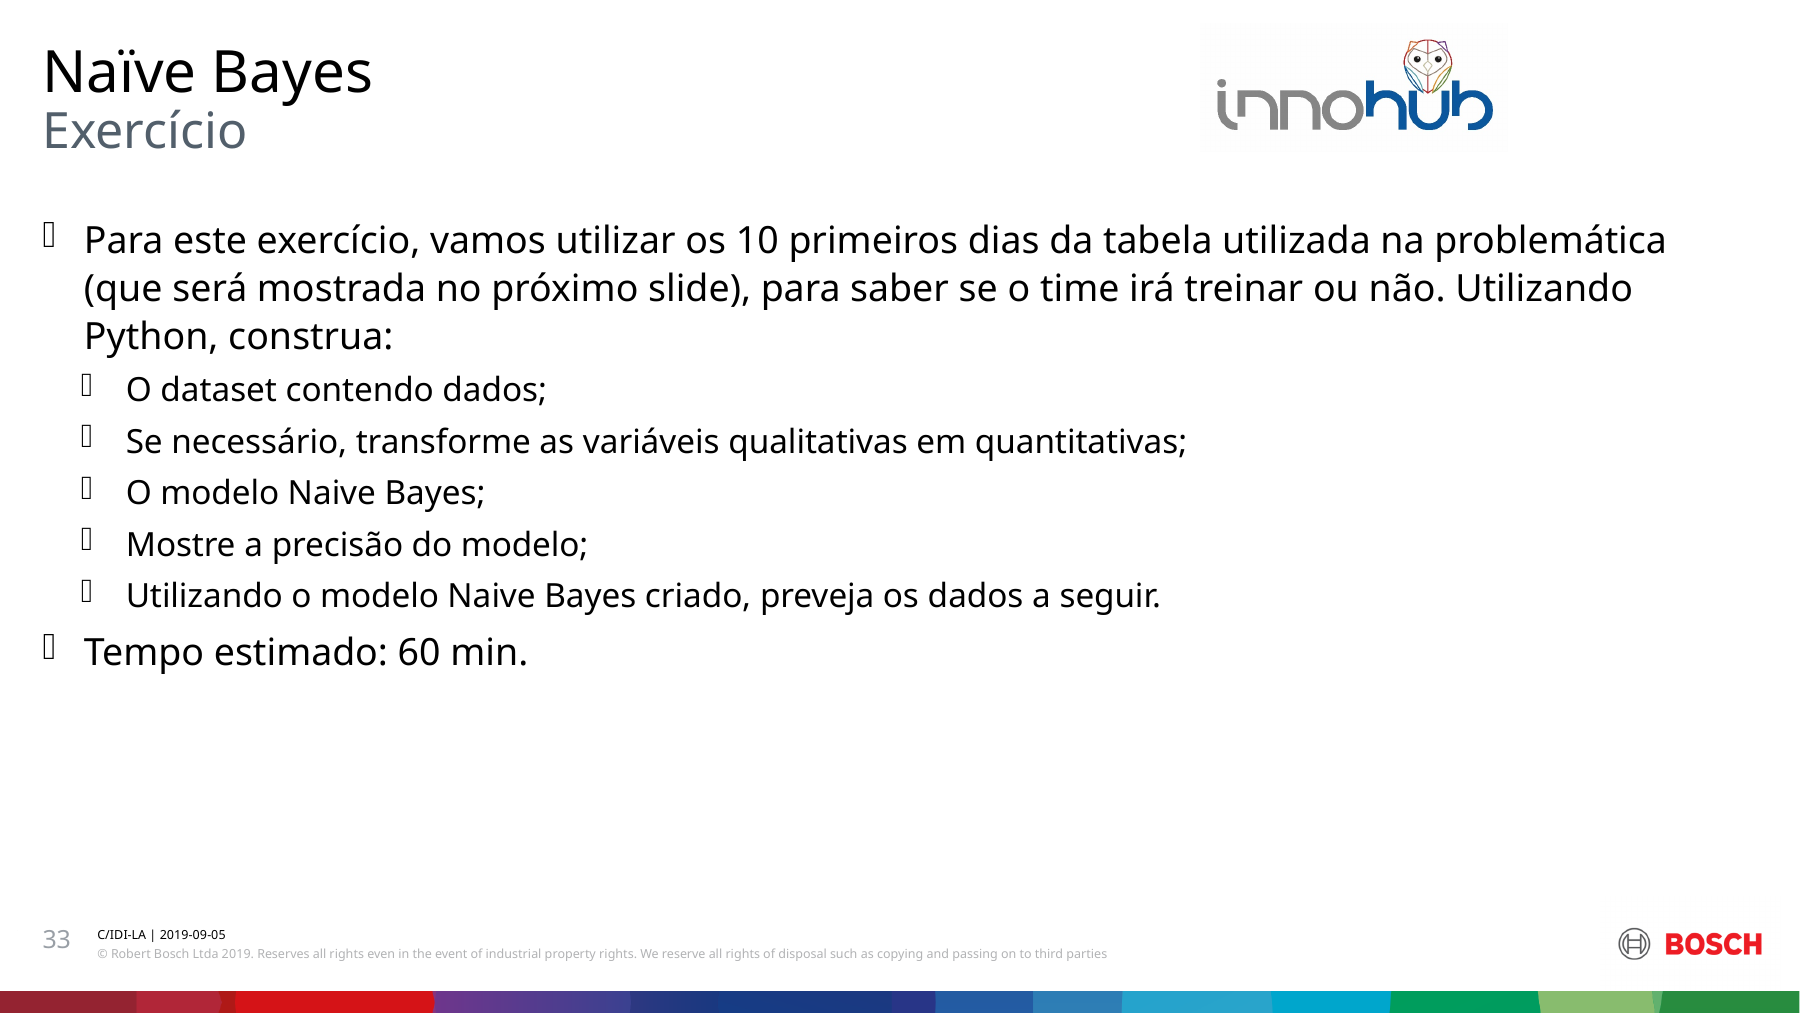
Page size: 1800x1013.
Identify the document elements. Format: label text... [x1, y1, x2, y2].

picture [0, 905, 1272, 1013]
picture [1390, 896, 1800, 1013]
picture [1199, 23, 1757, 152]
title Exercício [42, 106, 1758, 171]
list Para este exercício, vamos utilizar os 10 primeiros dias da tabela utilizada na problemática (que será mostrada no próximo slide), para saber se o time irá treinar ou não. Utilizando Python, construa: O dataset contendo dados; Se necessário, transforme as variáveis qualitativas em quantitativas; O modelo Naive Bayes; Mostre a precisão do modelo; Utilizando o modelo Naive Bayes criado, preveja os dados a seguir. Tempo estimado: 60 min. [42, 212, 1757, 897]
list Naïve Bayes [42, 42, 1199, 106]
slide_number 33 [42, 923, 90, 991]
